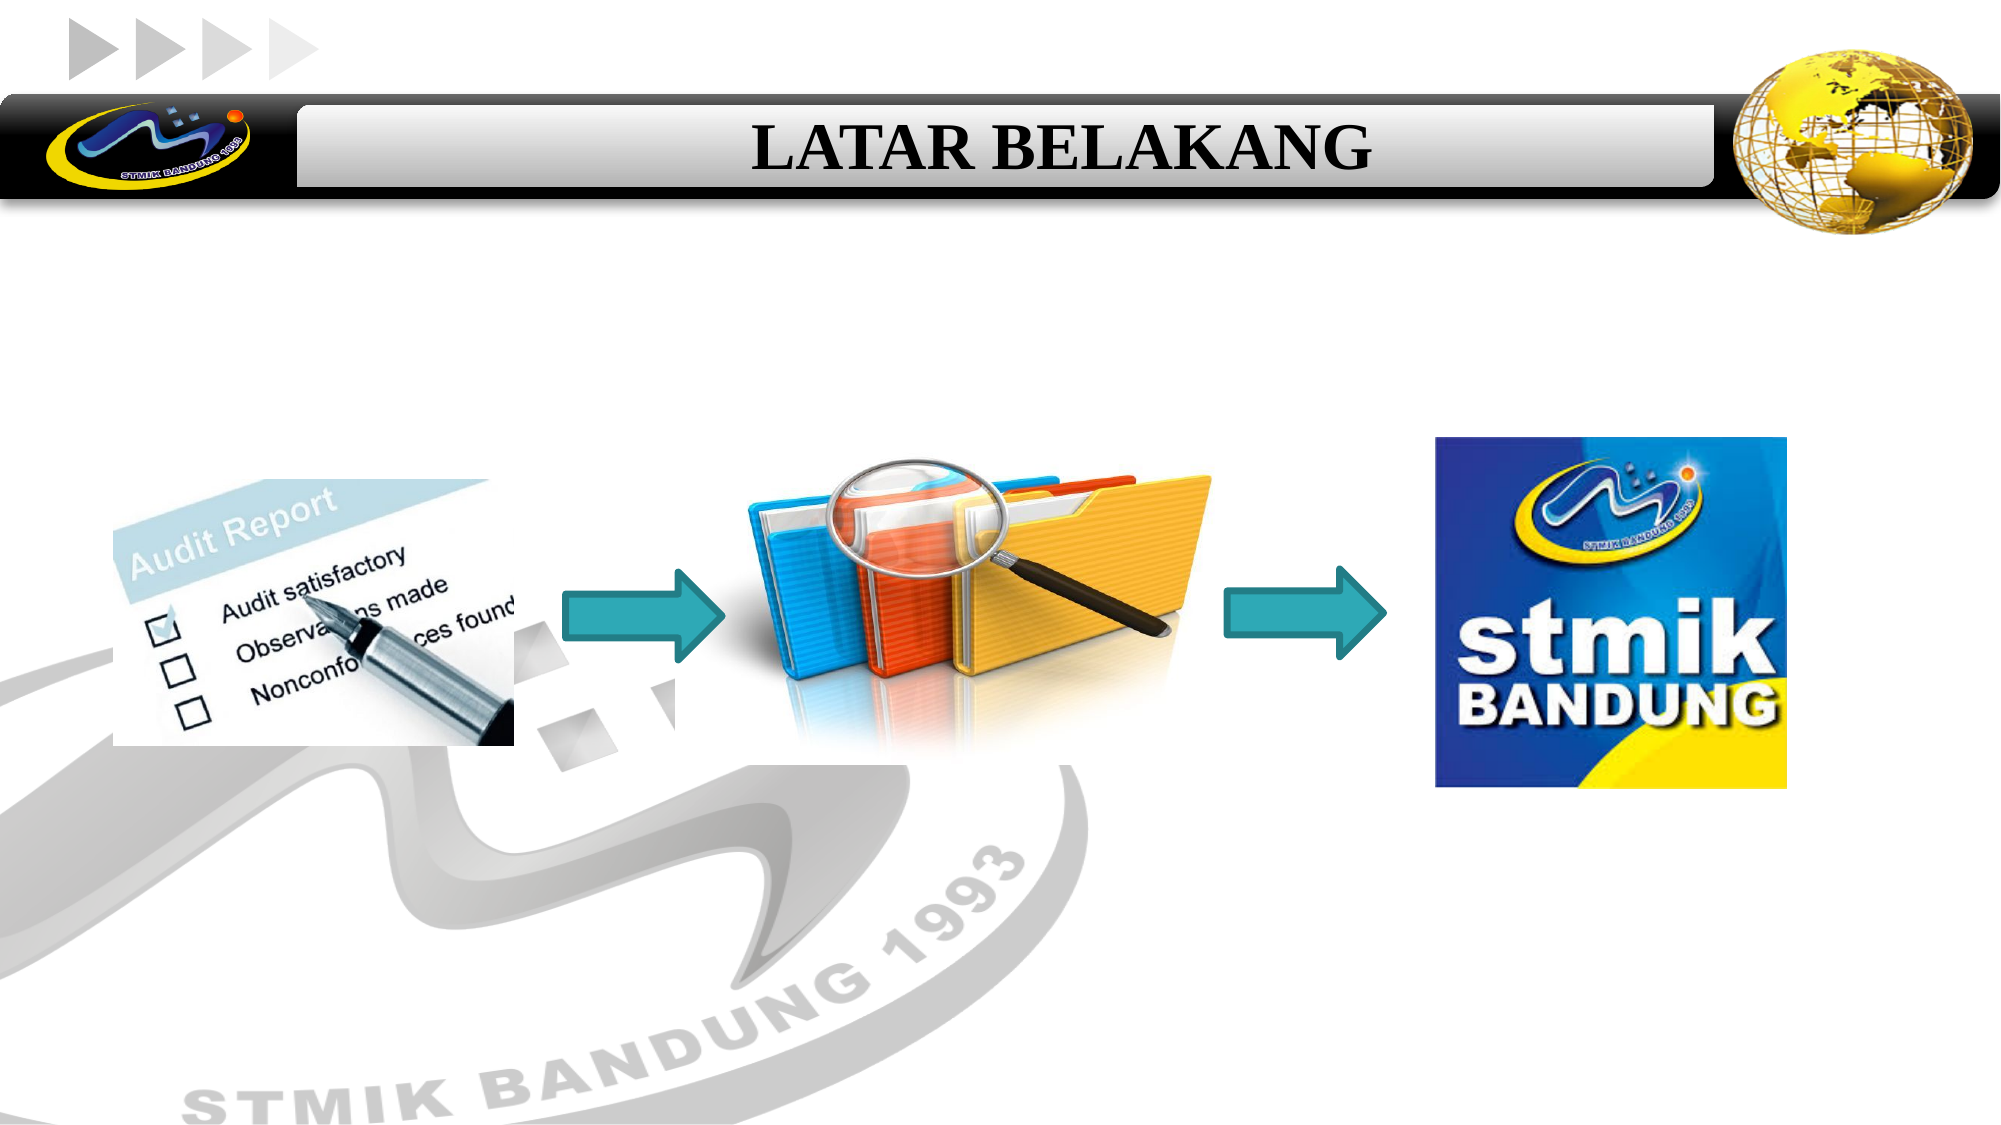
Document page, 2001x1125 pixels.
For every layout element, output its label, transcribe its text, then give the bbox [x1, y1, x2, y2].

picture [1435, 436, 1788, 789]
title LATAR BELAKANG [412, 96, 1713, 190]
text_box [1280, 565, 1388, 661]
picture [1733, 49, 1973, 235]
text_box [562, 590, 667, 642]
picture [46, 102, 250, 190]
picture [0, 428, 1274, 1125]
